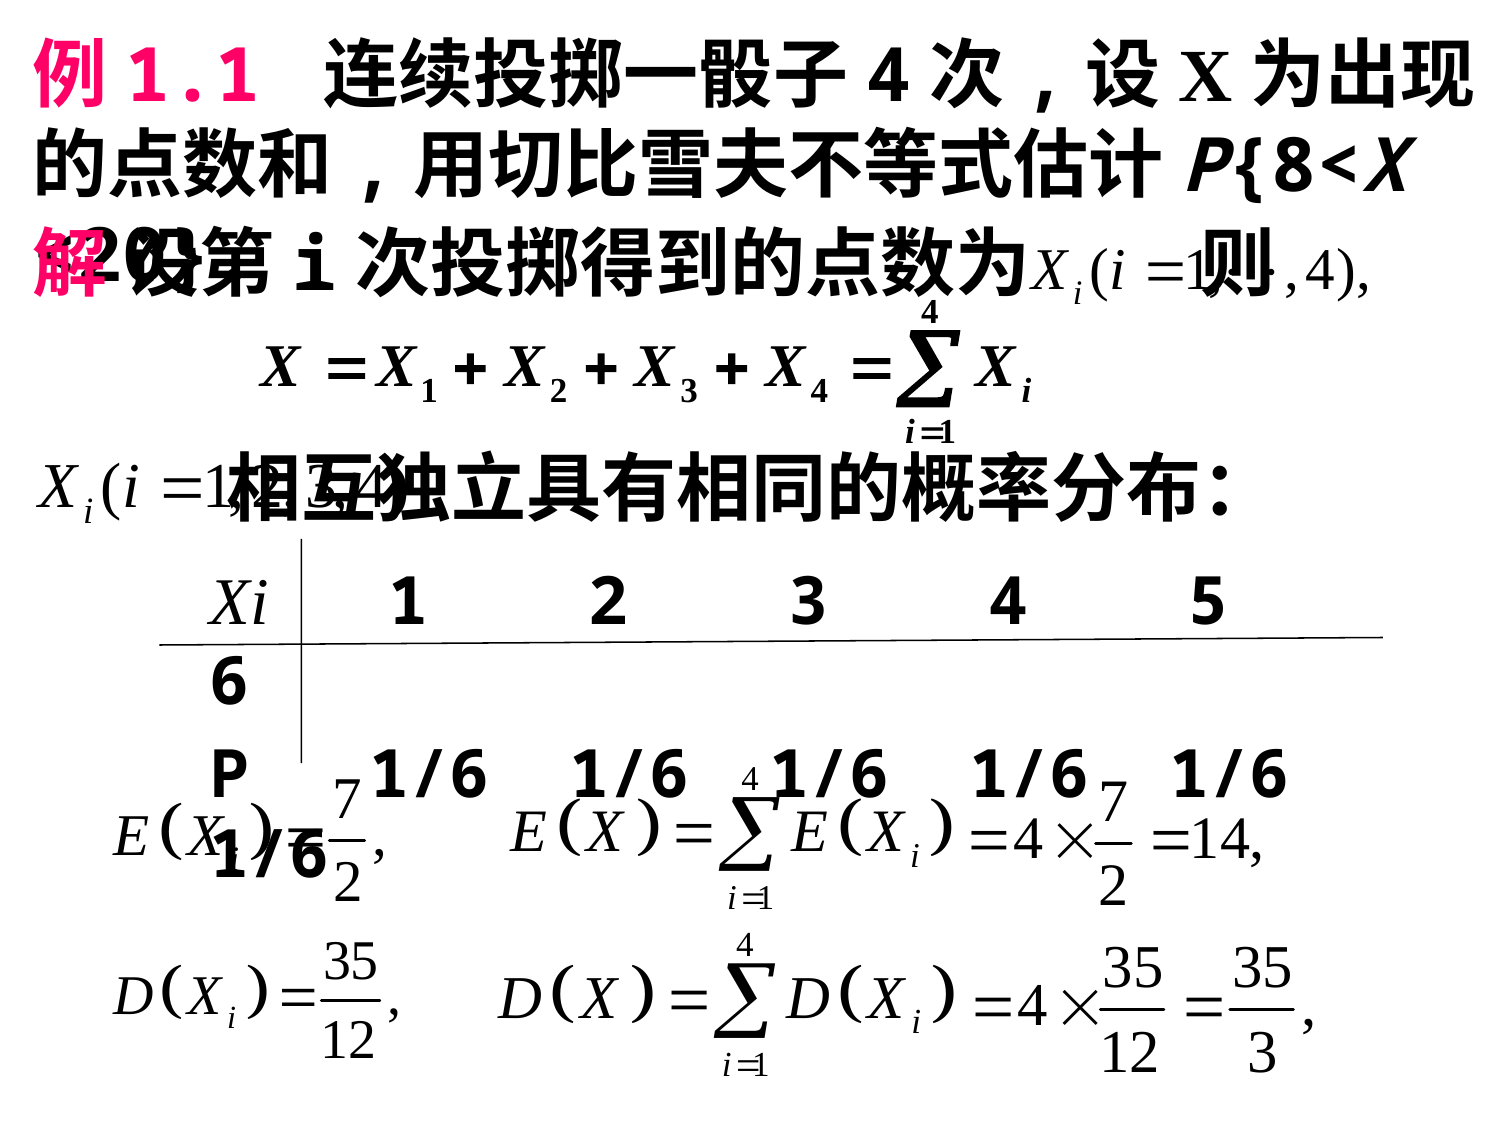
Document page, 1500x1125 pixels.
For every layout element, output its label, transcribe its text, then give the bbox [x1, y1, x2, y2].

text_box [246, 327, 1049, 430]
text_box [23, 432, 1466, 540]
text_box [159, 538, 1384, 764]
text_box 例1.1 连续投掷一骰子4次,设X为出现的点数和,用切比雪夫不等式估计P{8<X <20}. [17, 18, 1500, 207]
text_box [102, 925, 411, 1071]
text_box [956, 763, 1273, 920]
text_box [17, 208, 1500, 320]
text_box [499, 772, 951, 915]
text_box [487, 916, 957, 1090]
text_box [102, 761, 399, 915]
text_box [959, 928, 1325, 1087]
